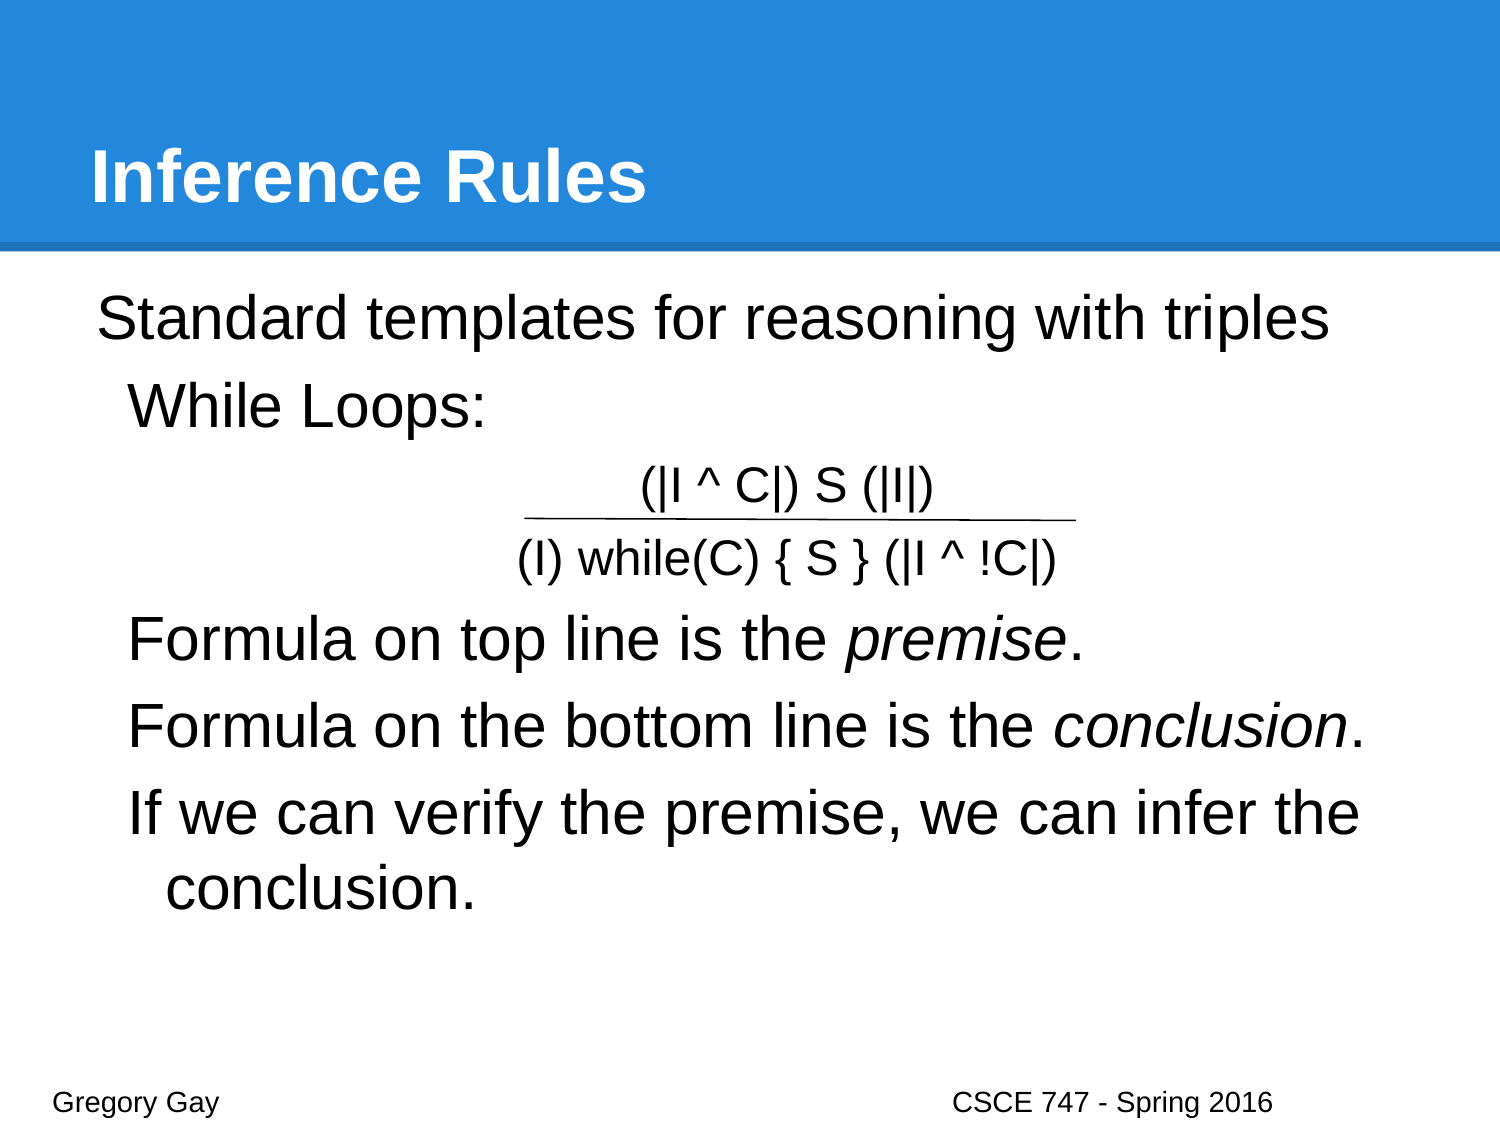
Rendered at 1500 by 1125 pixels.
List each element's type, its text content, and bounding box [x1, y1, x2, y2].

text_box Gregory Gay CSCE 747 - Spring 2016 24 [37, 1068, 1463, 1114]
list Standard templates for reasoning with triples While Loops: (|I ^ C|) S (|I|) (I) while(C) { S } (|I ^ !C|) Formula on top line is the premise. Formula on the bottom line is the conclusion. If we can verify the premise, we can infer the conclusion. [75, 262, 1425, 1068]
title Inference Rules [75, 45, 1425, 233]
